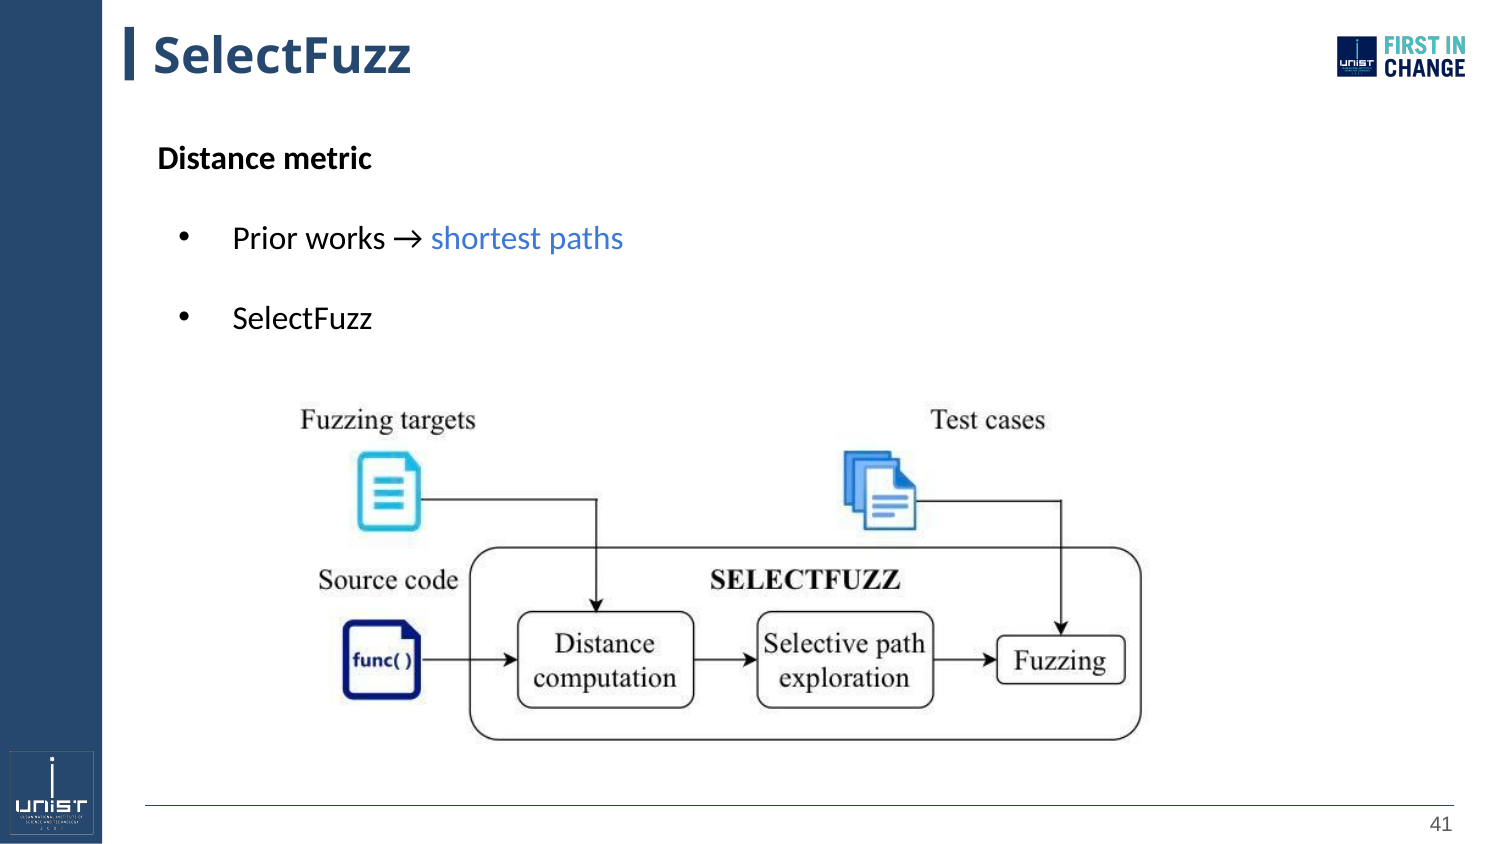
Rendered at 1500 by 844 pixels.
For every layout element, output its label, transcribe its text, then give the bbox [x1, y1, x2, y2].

text_box Distance metric Prior works → shortest paths SelectFuzz [142, 121, 1378, 752]
text_box SelectFuzz [142, 17, 1287, 121]
slide_number 41 [1377, 790, 1468, 844]
picture [270, 353, 1187, 759]
text_box [0, 0, 103, 844]
picture [1336, 35, 1466, 78]
picture [6, 739, 102, 838]
text_box [124, 26, 134, 81]
